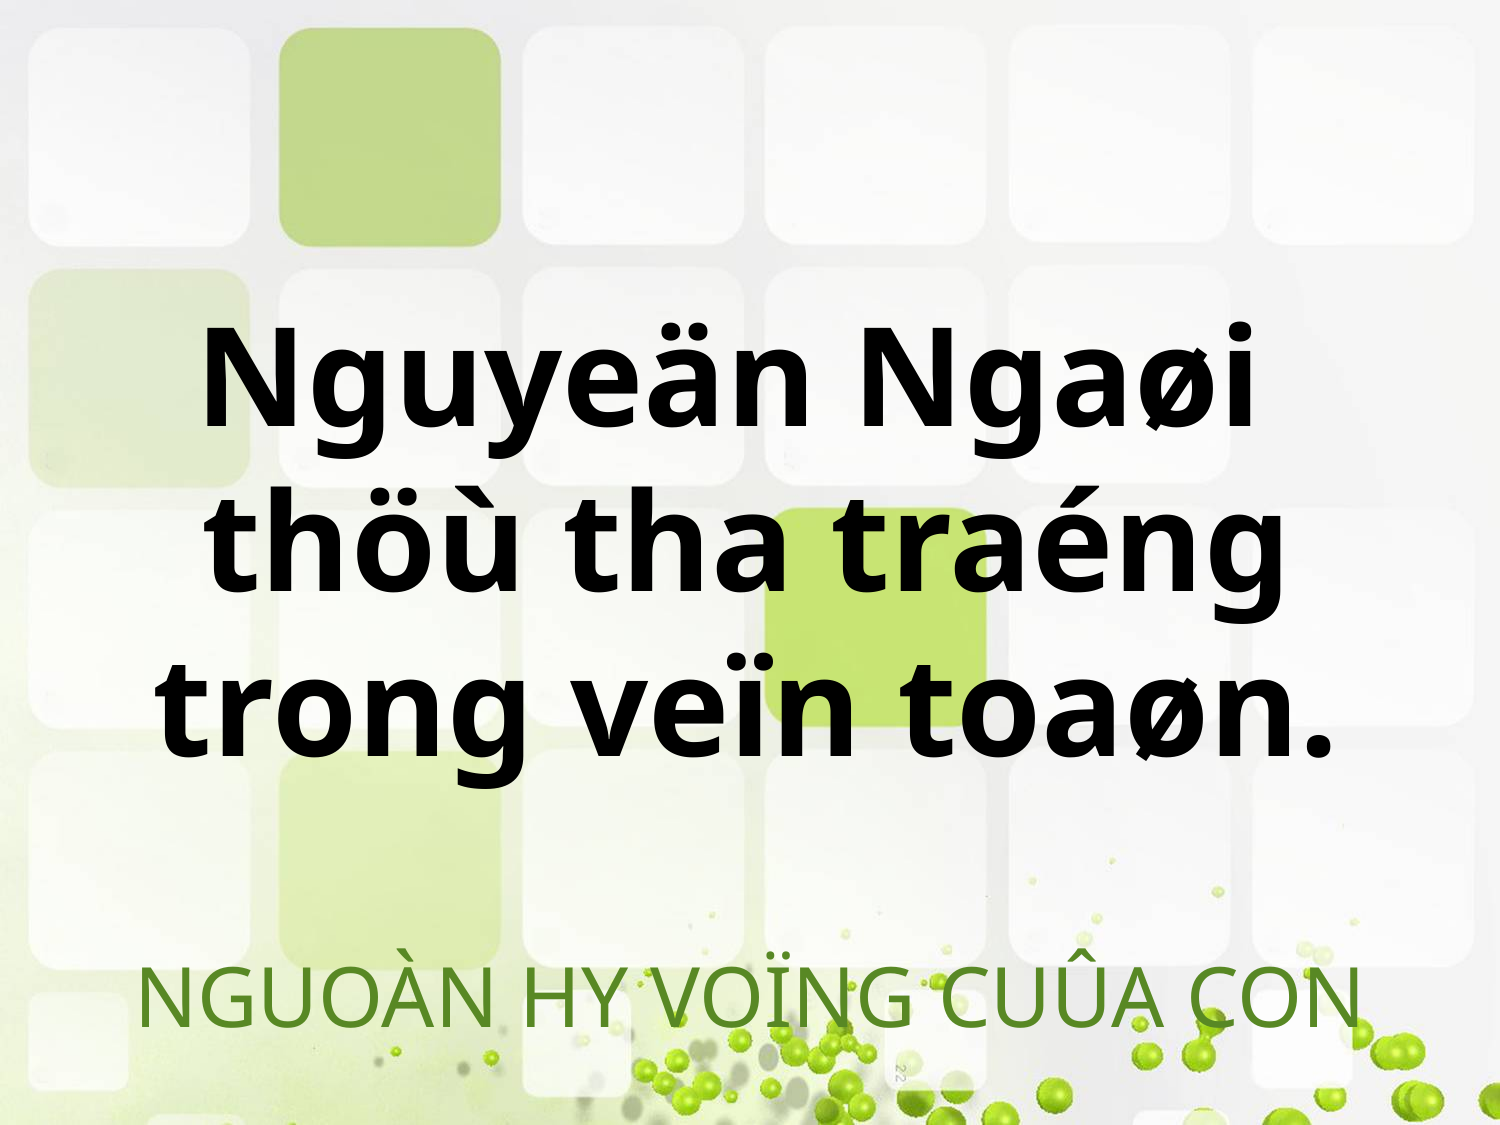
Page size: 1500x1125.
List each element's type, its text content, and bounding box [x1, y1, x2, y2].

picture [0, 0, 1500, 1125]
text_box Nguyeän Ngaøi thöù tha traéng trong veïn toaøn. [137, 281, 1356, 791]
title NGUOÀN HY VOÏNG CUÛA CON [74, 899, 1426, 1088]
